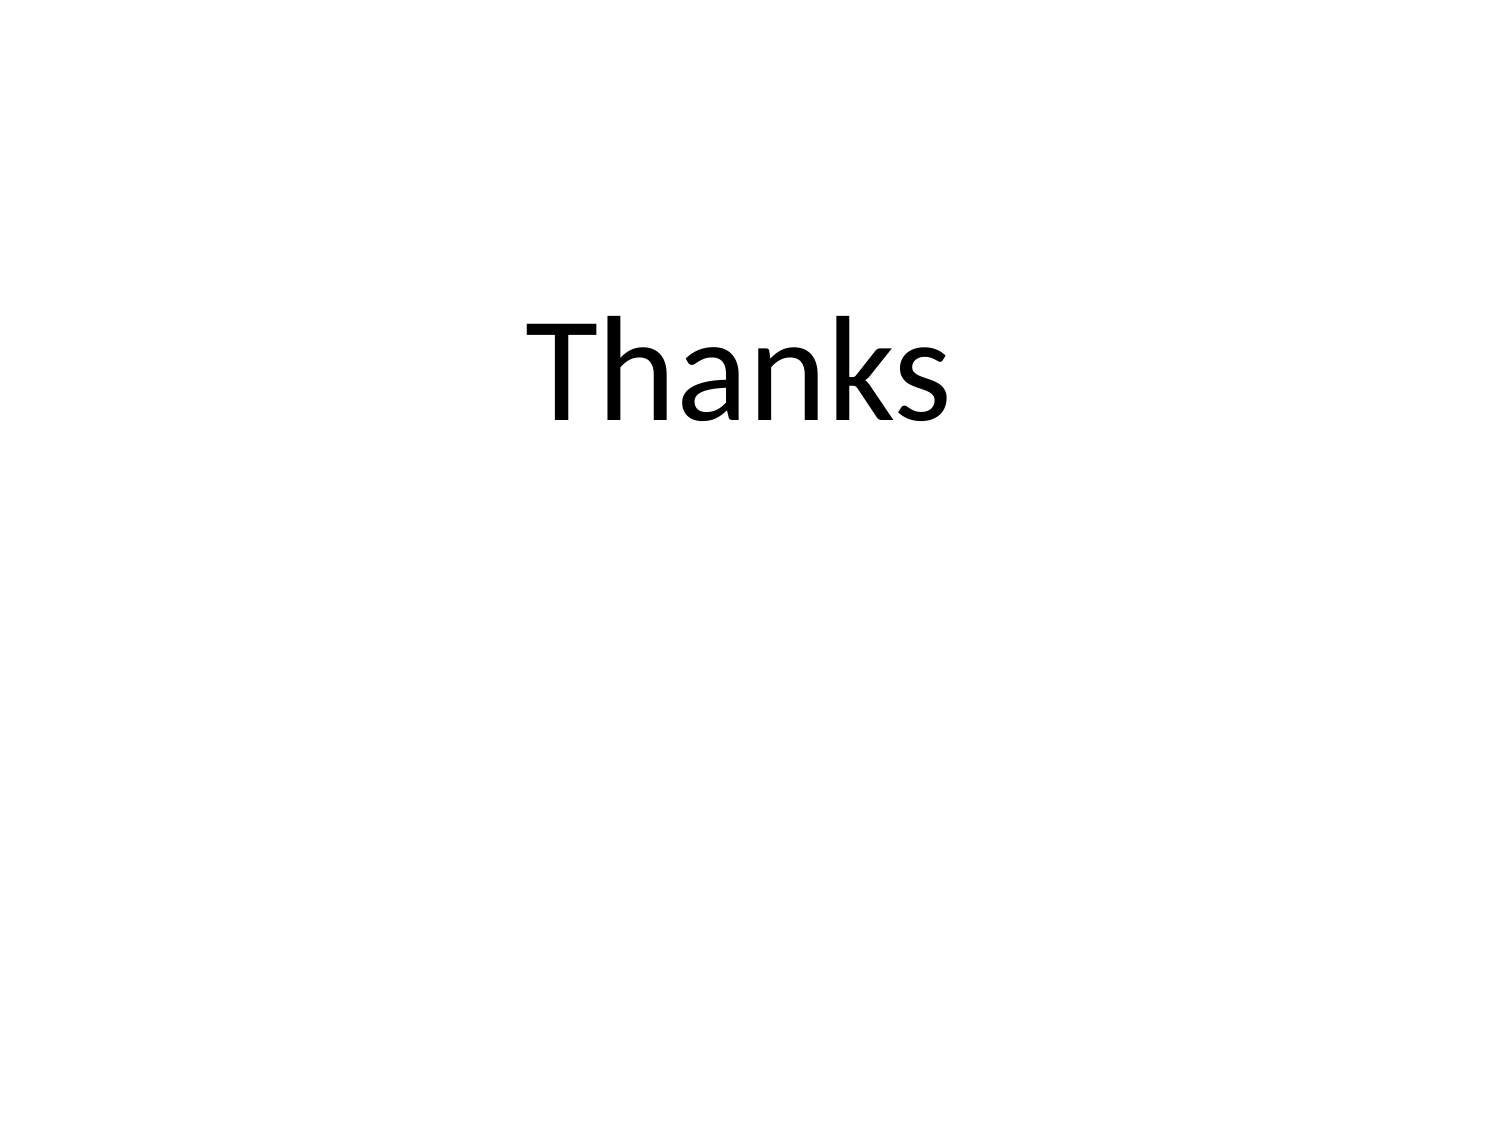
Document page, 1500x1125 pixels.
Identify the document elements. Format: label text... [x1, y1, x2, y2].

list Thanks [75, 262, 1425, 1005]
